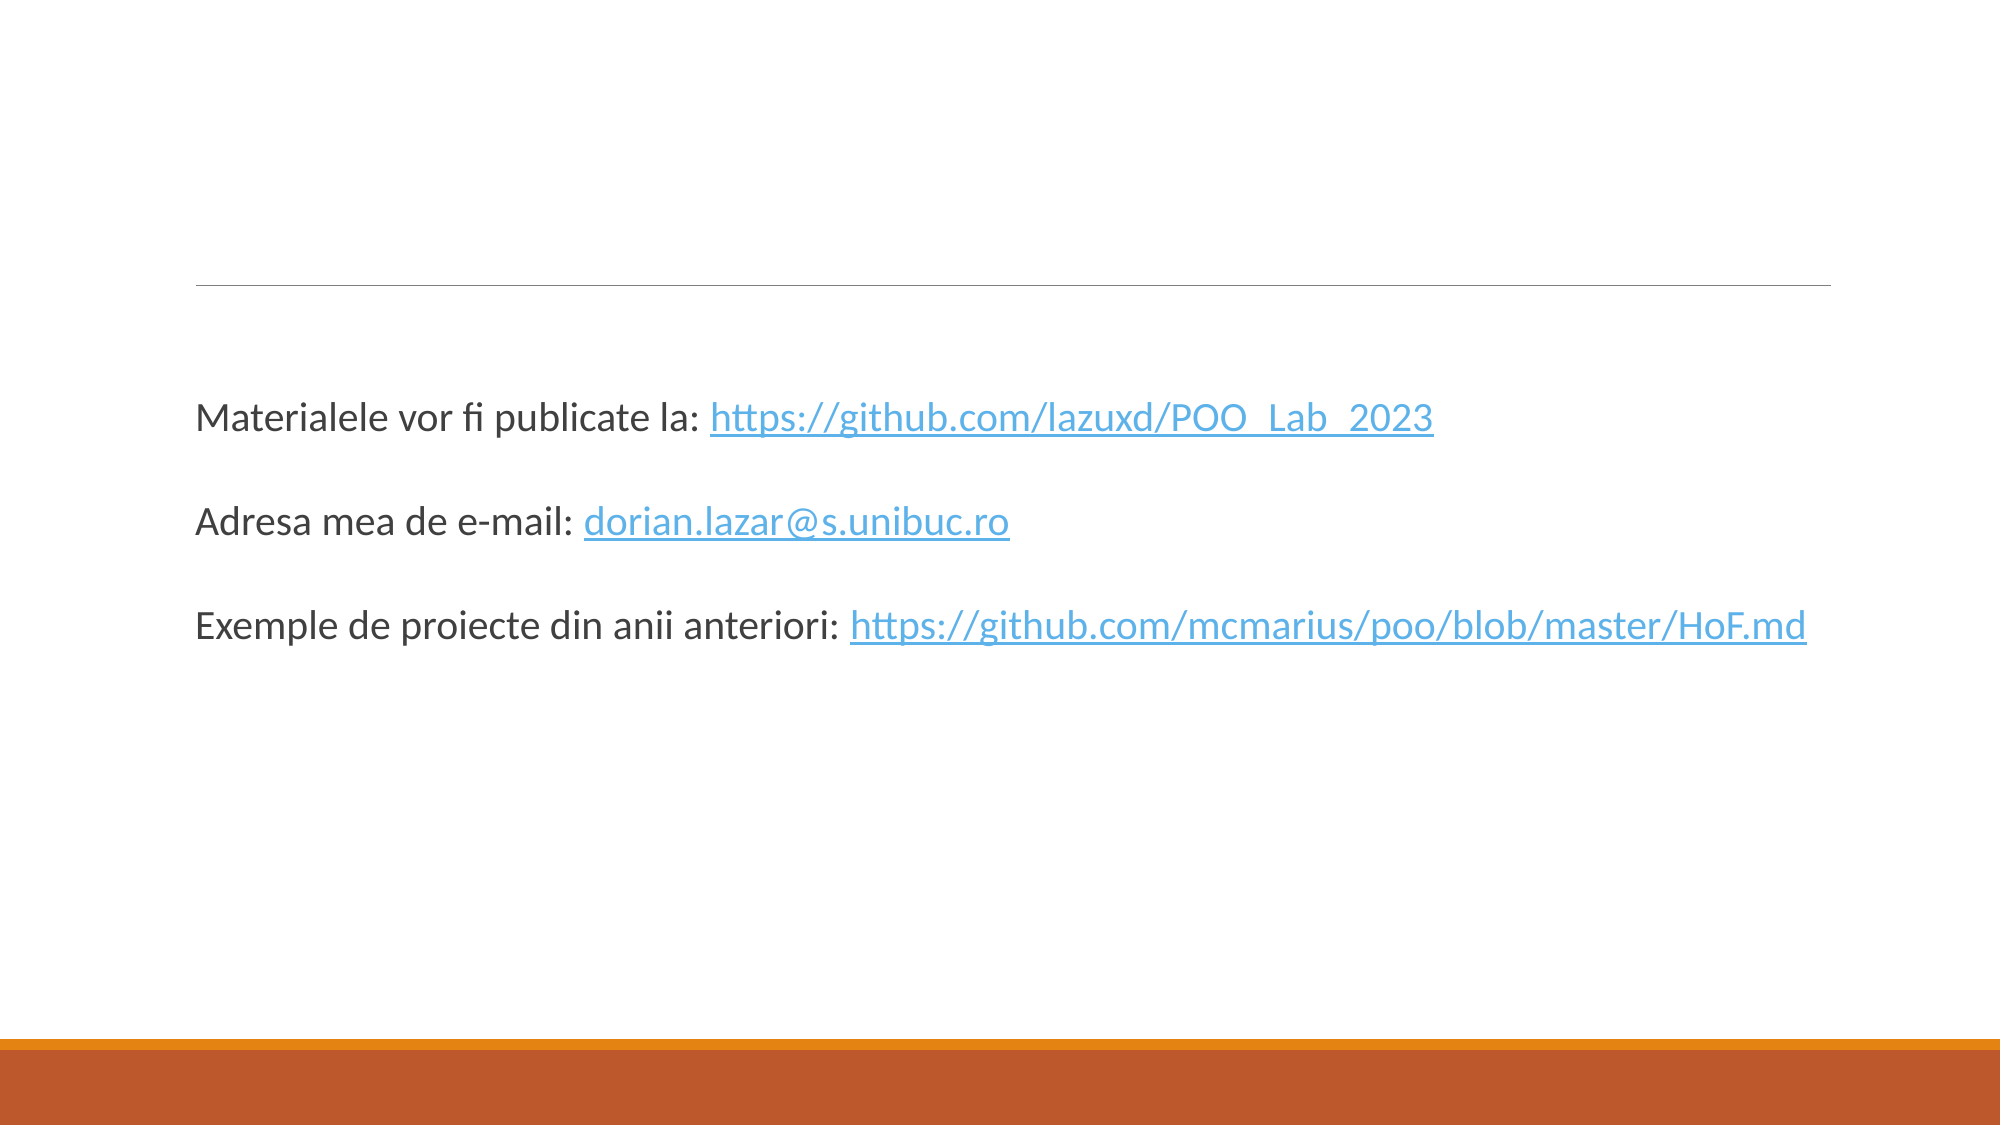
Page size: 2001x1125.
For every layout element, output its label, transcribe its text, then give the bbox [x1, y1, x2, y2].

list Materialele vor fi publicate la: https://github.com/lazuxd/POO_Lab_2023 Adresa mea de e-mail: dorian.lazar@s.unibuc.ro Exemple de proiecte din anii anteriori: https://github.com/mcmarius/poo/blob/master/HoF.md [180, 356, 1830, 963]
